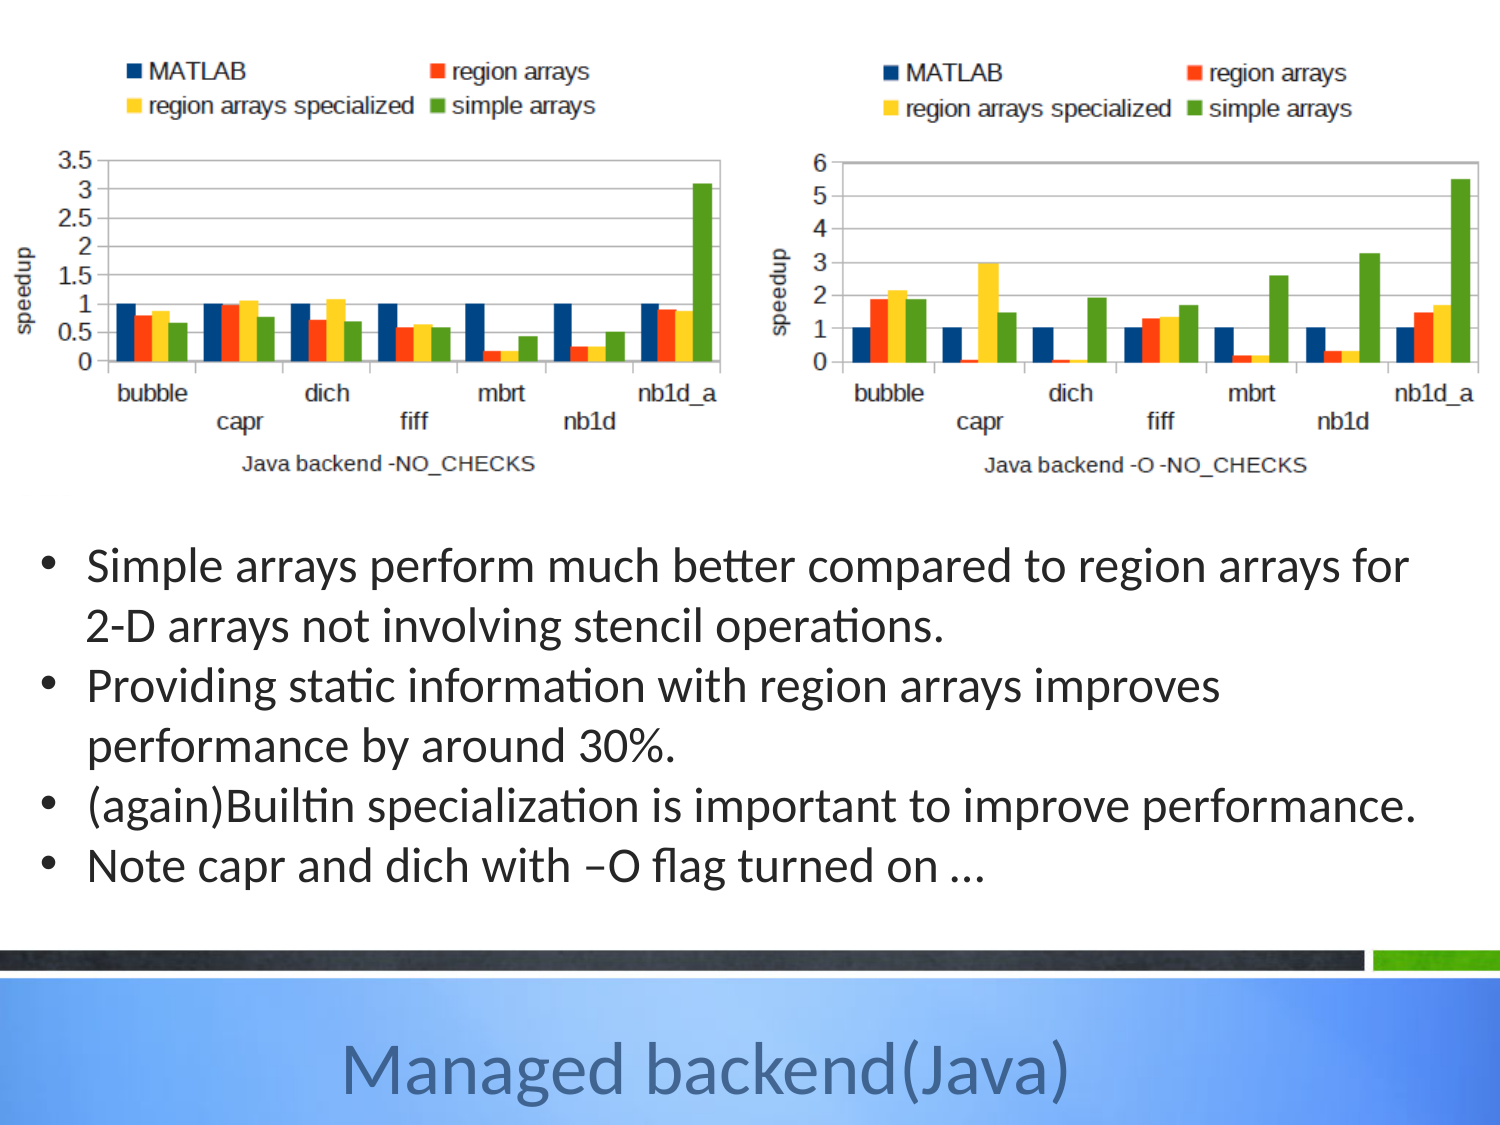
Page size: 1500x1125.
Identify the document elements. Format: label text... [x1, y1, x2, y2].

picture [0, 0, 1500, 1125]
text_box Simple arrays perform much better compared to region arrays for 2-D arrays not involving stencil operations. Providing static information with region arrays improves performance by around 30%. (again)Builtin specialization is important to improve performance. Note capr and dich with –O flag turned on … [24, 524, 1488, 900]
text_box Managed backend(Java) [275, 1012, 1138, 1118]
